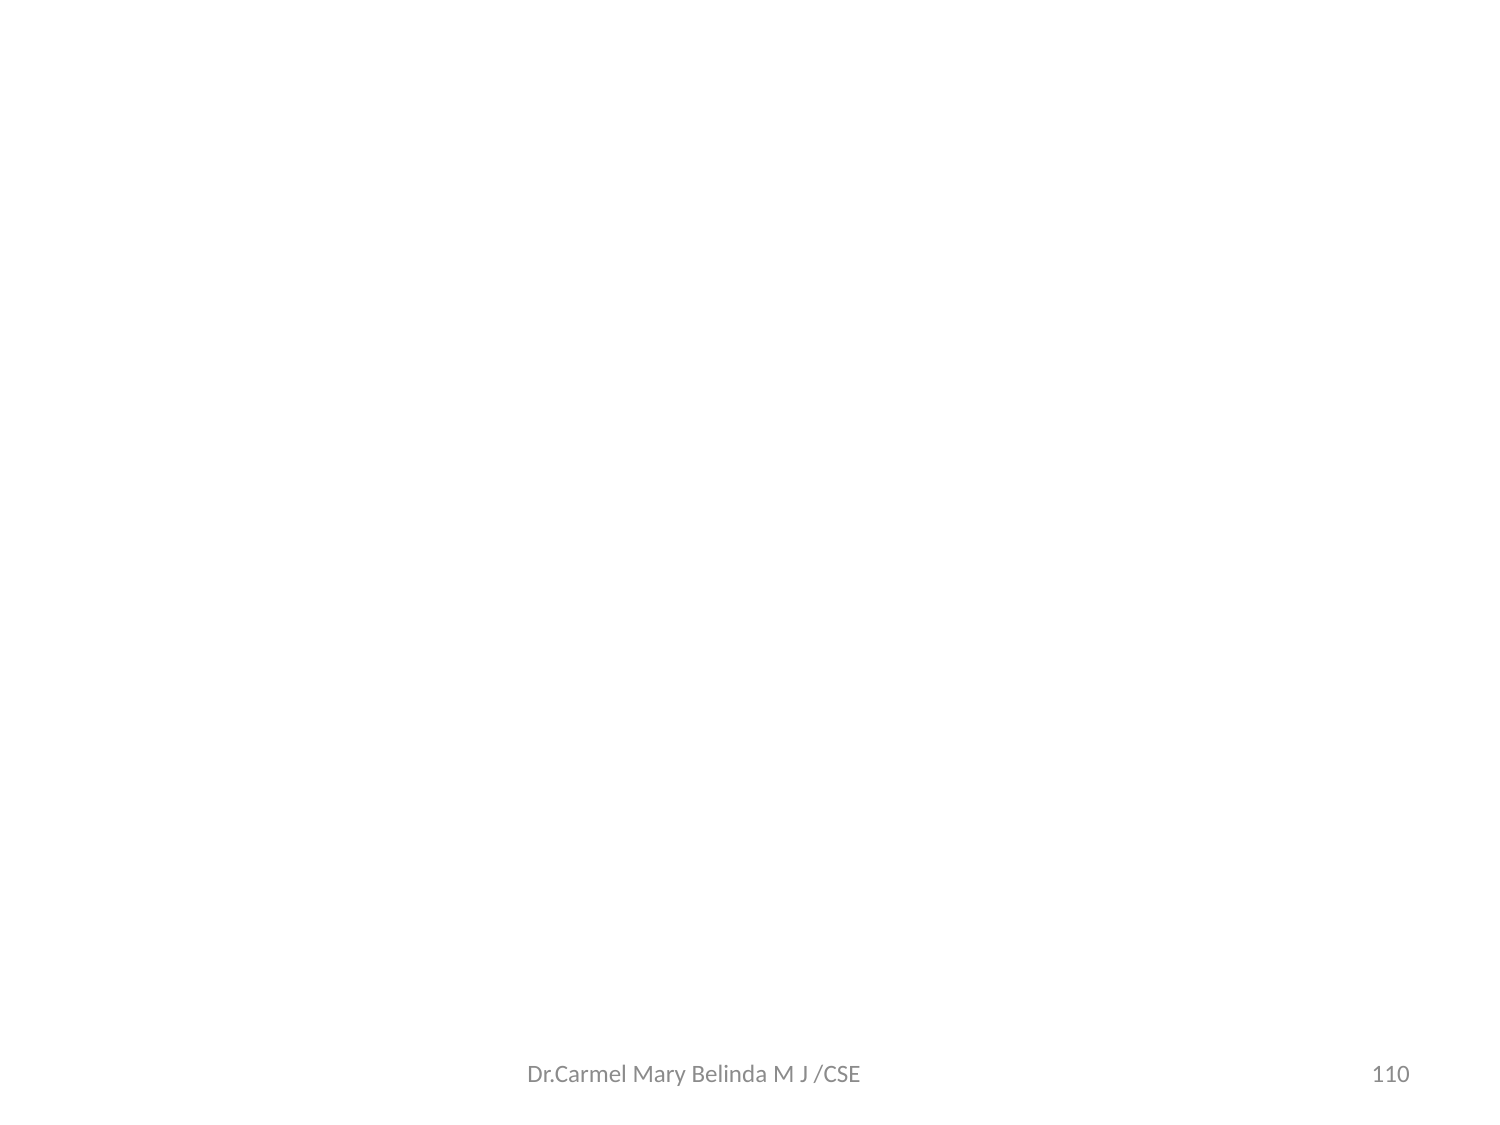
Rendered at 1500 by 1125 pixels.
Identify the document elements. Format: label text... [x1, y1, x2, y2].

slide_number 110 [1074, 1042, 1425, 1103]
footer Dr.Carmel Mary Belinda M J /CSE [512, 1042, 988, 1103]
